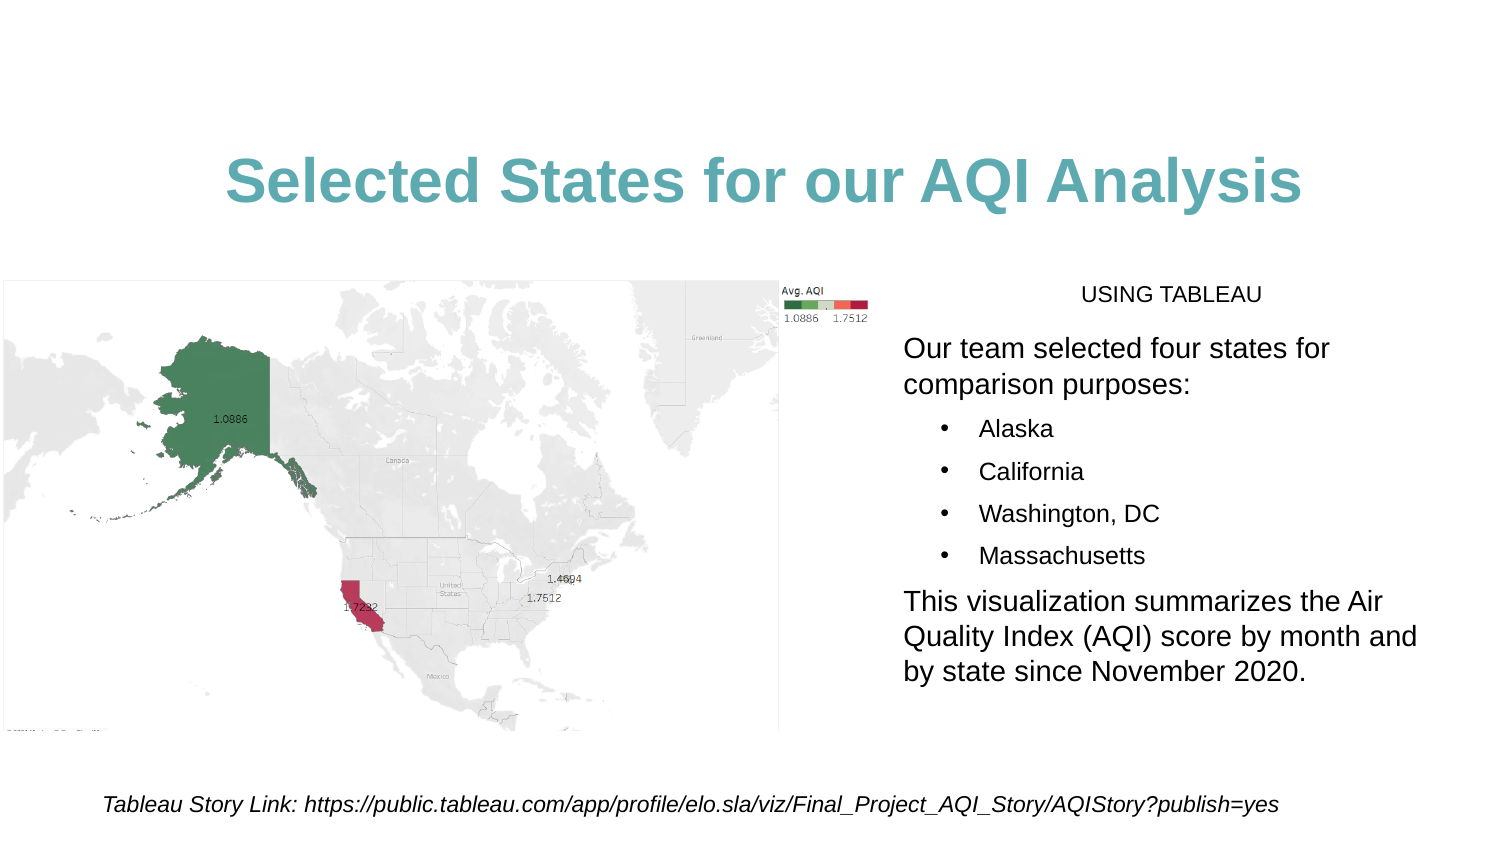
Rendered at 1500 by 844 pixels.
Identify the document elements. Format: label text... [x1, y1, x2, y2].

picture [0, 273, 876, 731]
title Selected States for our AQI Analysis [106, 56, 1434, 222]
list Our team selected four states for comparison purposes: Alaska California Washington, DC Massachusetts This visualization summarizes the Air Quality Index (AQI) score by month and by state since November 2020. [903, 324, 1452, 828]
list USING TABLEAU [883, 277, 1471, 318]
text_box Tableau Story Link: https://public.tableau.com/app/profile/elo.sla/viz/Final_Project_AQI_Story/AQIStory?publish=yes [87, 782, 1416, 825]
